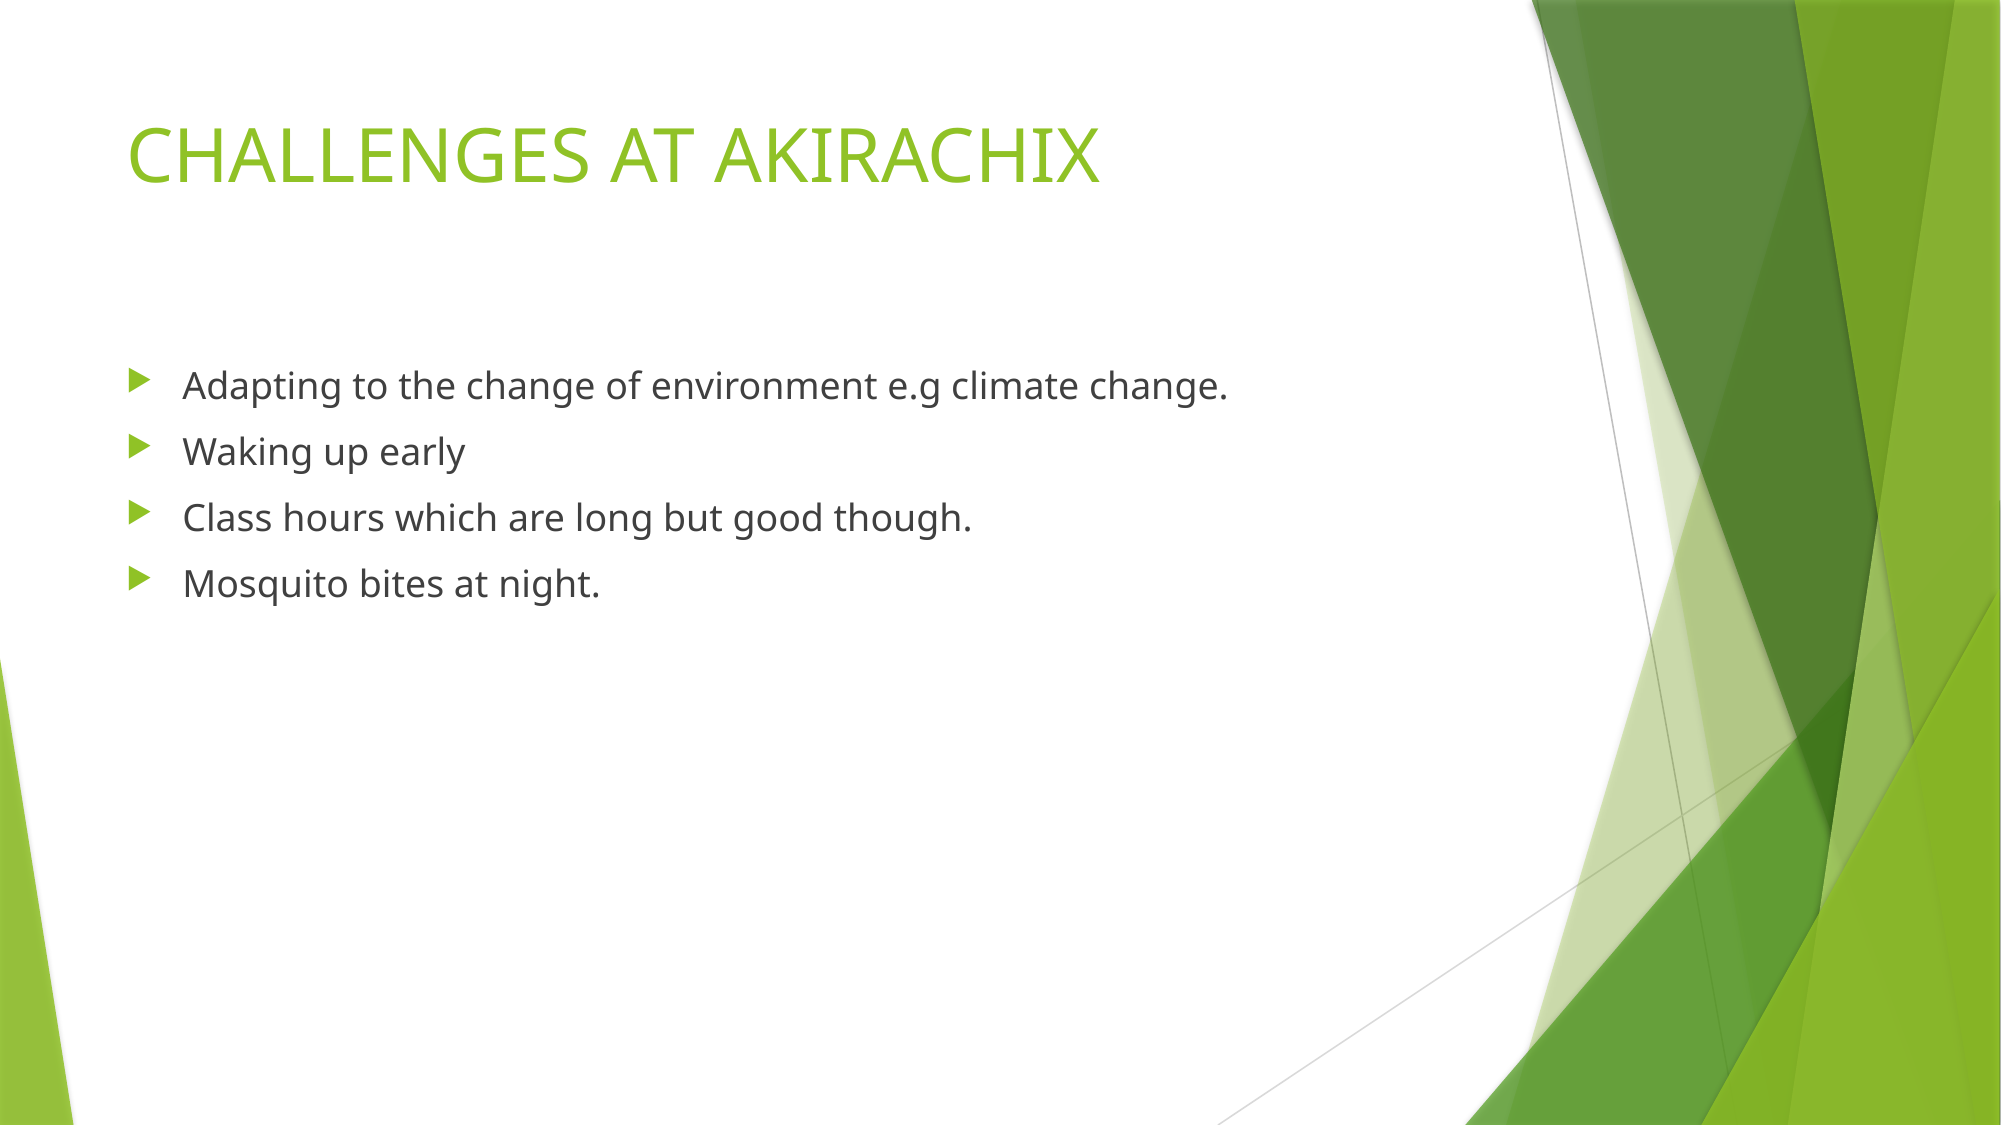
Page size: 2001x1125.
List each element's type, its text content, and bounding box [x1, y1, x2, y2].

list Adapting to the change of environment e.g climate change. Waking up early Class hours which are long but good though. Mosquito bites at night. [111, 354, 1522, 992]
title CHALLENGES AT AKIRACHIX [111, 99, 1522, 317]
